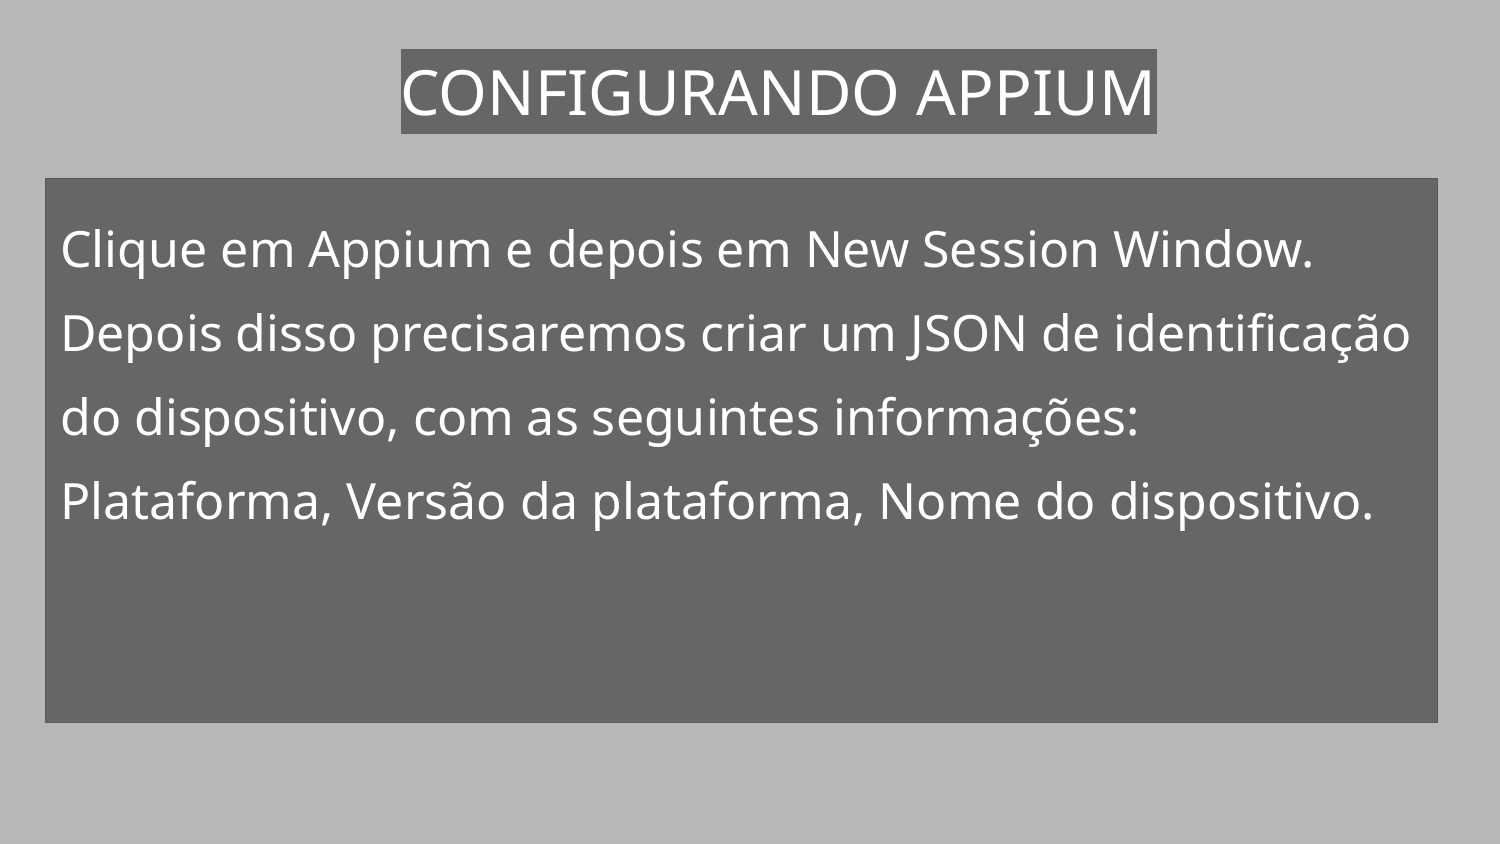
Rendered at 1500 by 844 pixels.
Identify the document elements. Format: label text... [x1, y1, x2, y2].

text_box CONFIGURANDO APPIUM [340, 38, 1217, 134]
text_box Clique em Appium e depois em New Session Window. Depois disso precisaremos criar um JSON de identificação do dispositivo, com as seguintes informações: Plataforma, Versão da plataforma, Nome do dispositivo. [45, 178, 1438, 723]
